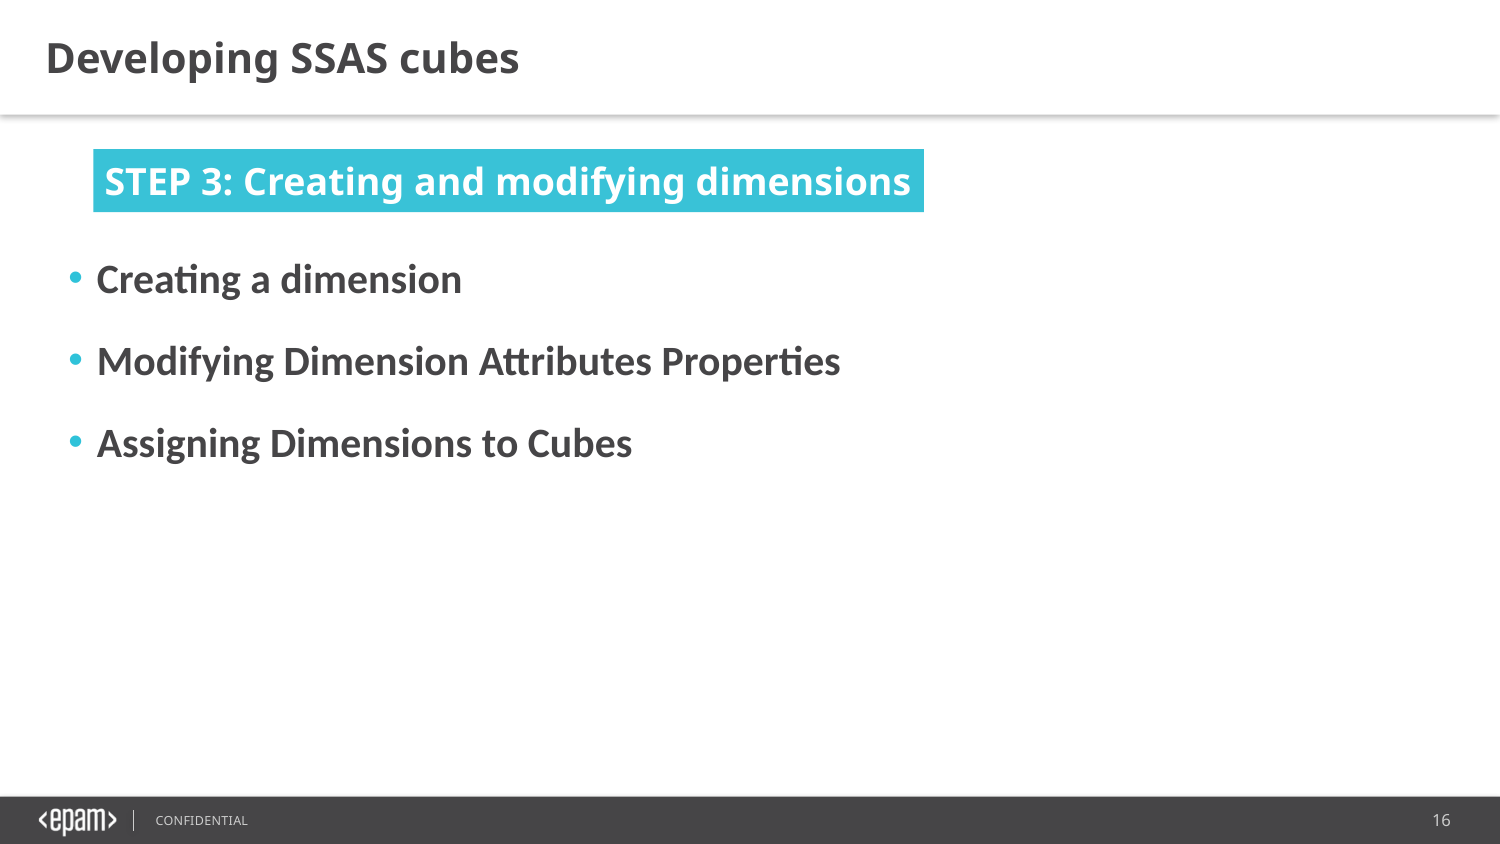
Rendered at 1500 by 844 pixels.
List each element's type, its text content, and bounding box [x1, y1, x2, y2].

list Developing SSAS cubes [0, 0, 1500, 115]
picture [38, 808, 117, 837]
text_box STEP 3: Creating and modifying dimensions [93, 149, 924, 213]
text_box Creating a dimension Modifying Dimension Attributes Properties Assigning Dimensions to Cubes​ [53, 239, 1420, 752]
